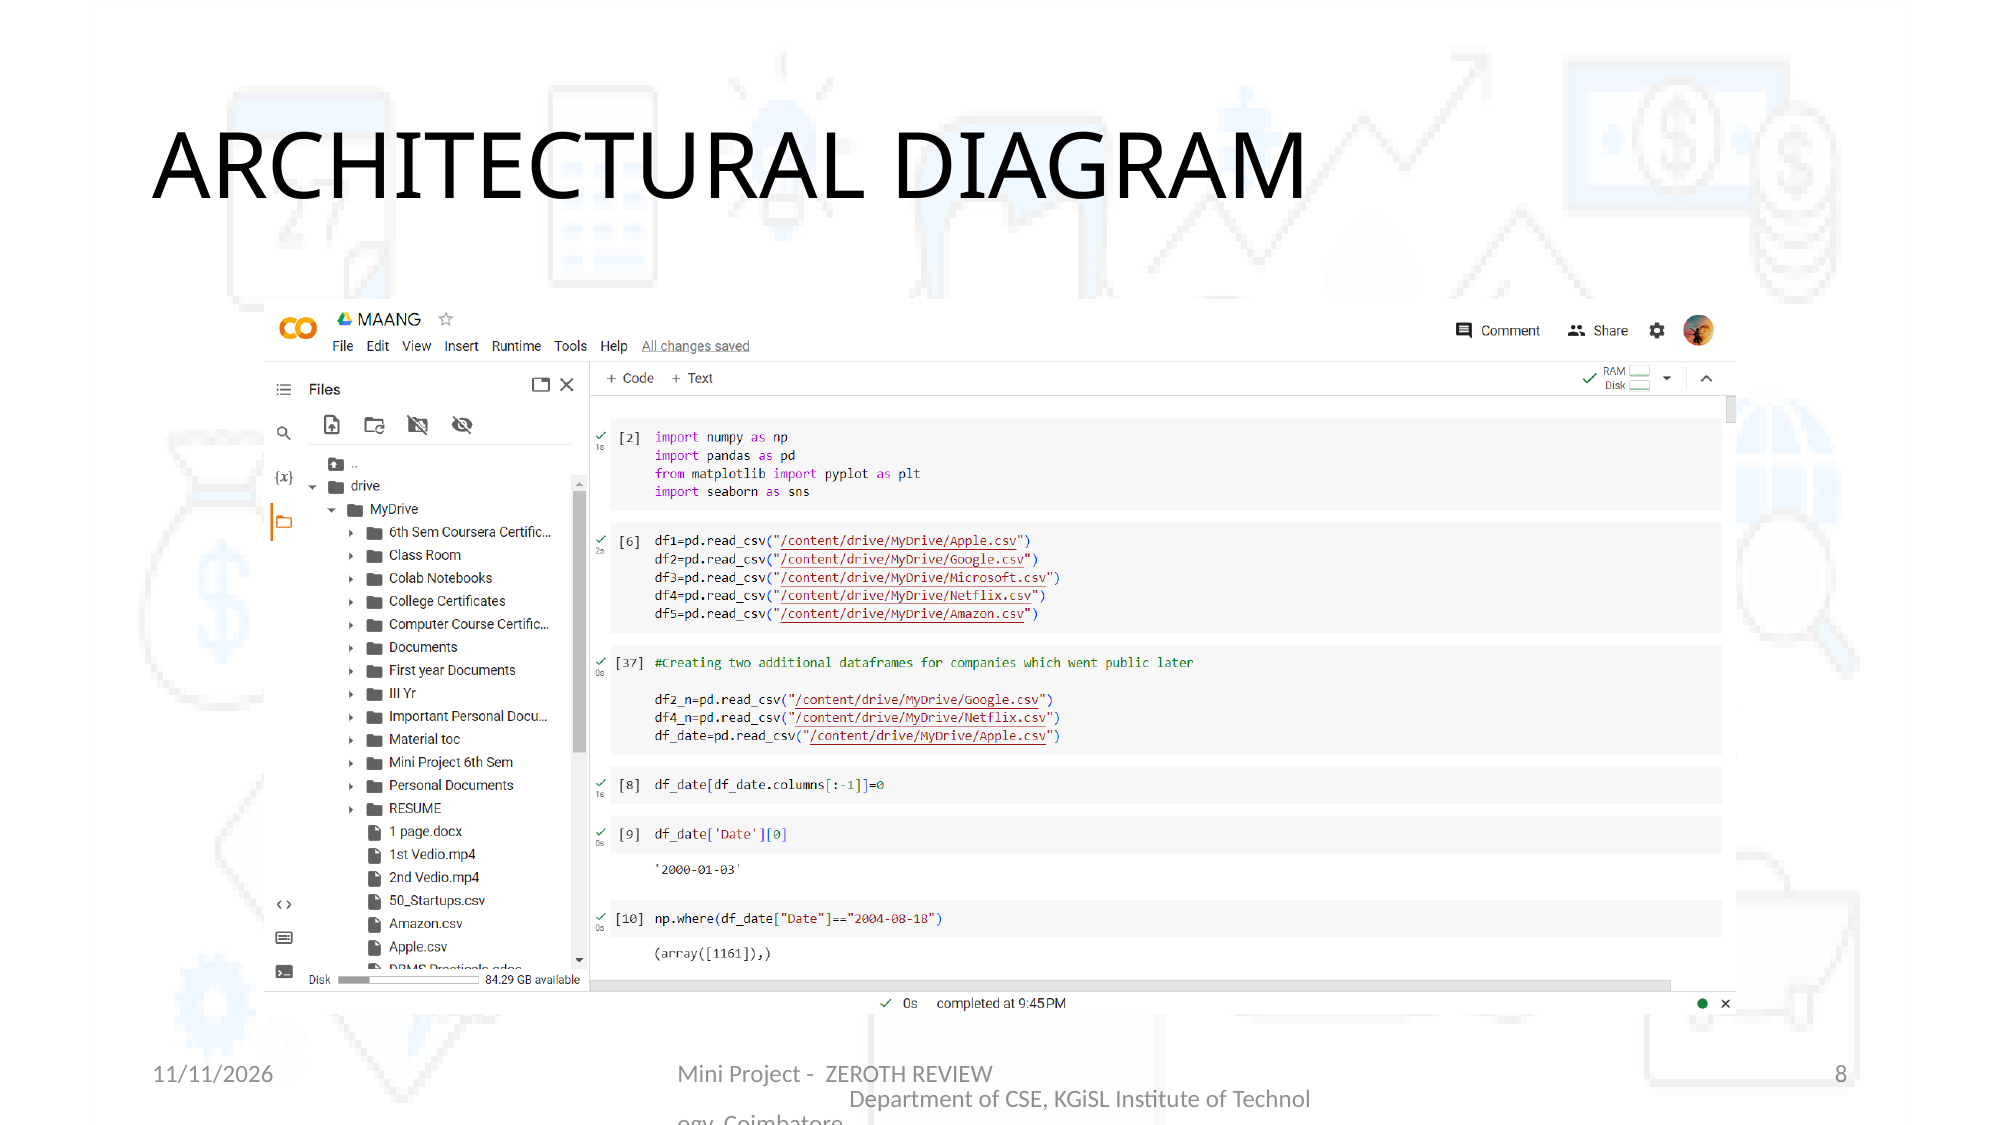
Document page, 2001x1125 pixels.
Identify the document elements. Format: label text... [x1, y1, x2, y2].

slide_number 8 [1412, 1042, 1863, 1103]
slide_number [137, 1042, 588, 1103]
footer Mini Project - ZEROTH REVIEW Department of CSE, KGiSL Institute of Technology, Coimbatore [662, 1042, 1338, 1103]
title ARCHITECTURAL DIAGRAM [137, 59, 1863, 278]
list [264, 299, 1736, 1014]
